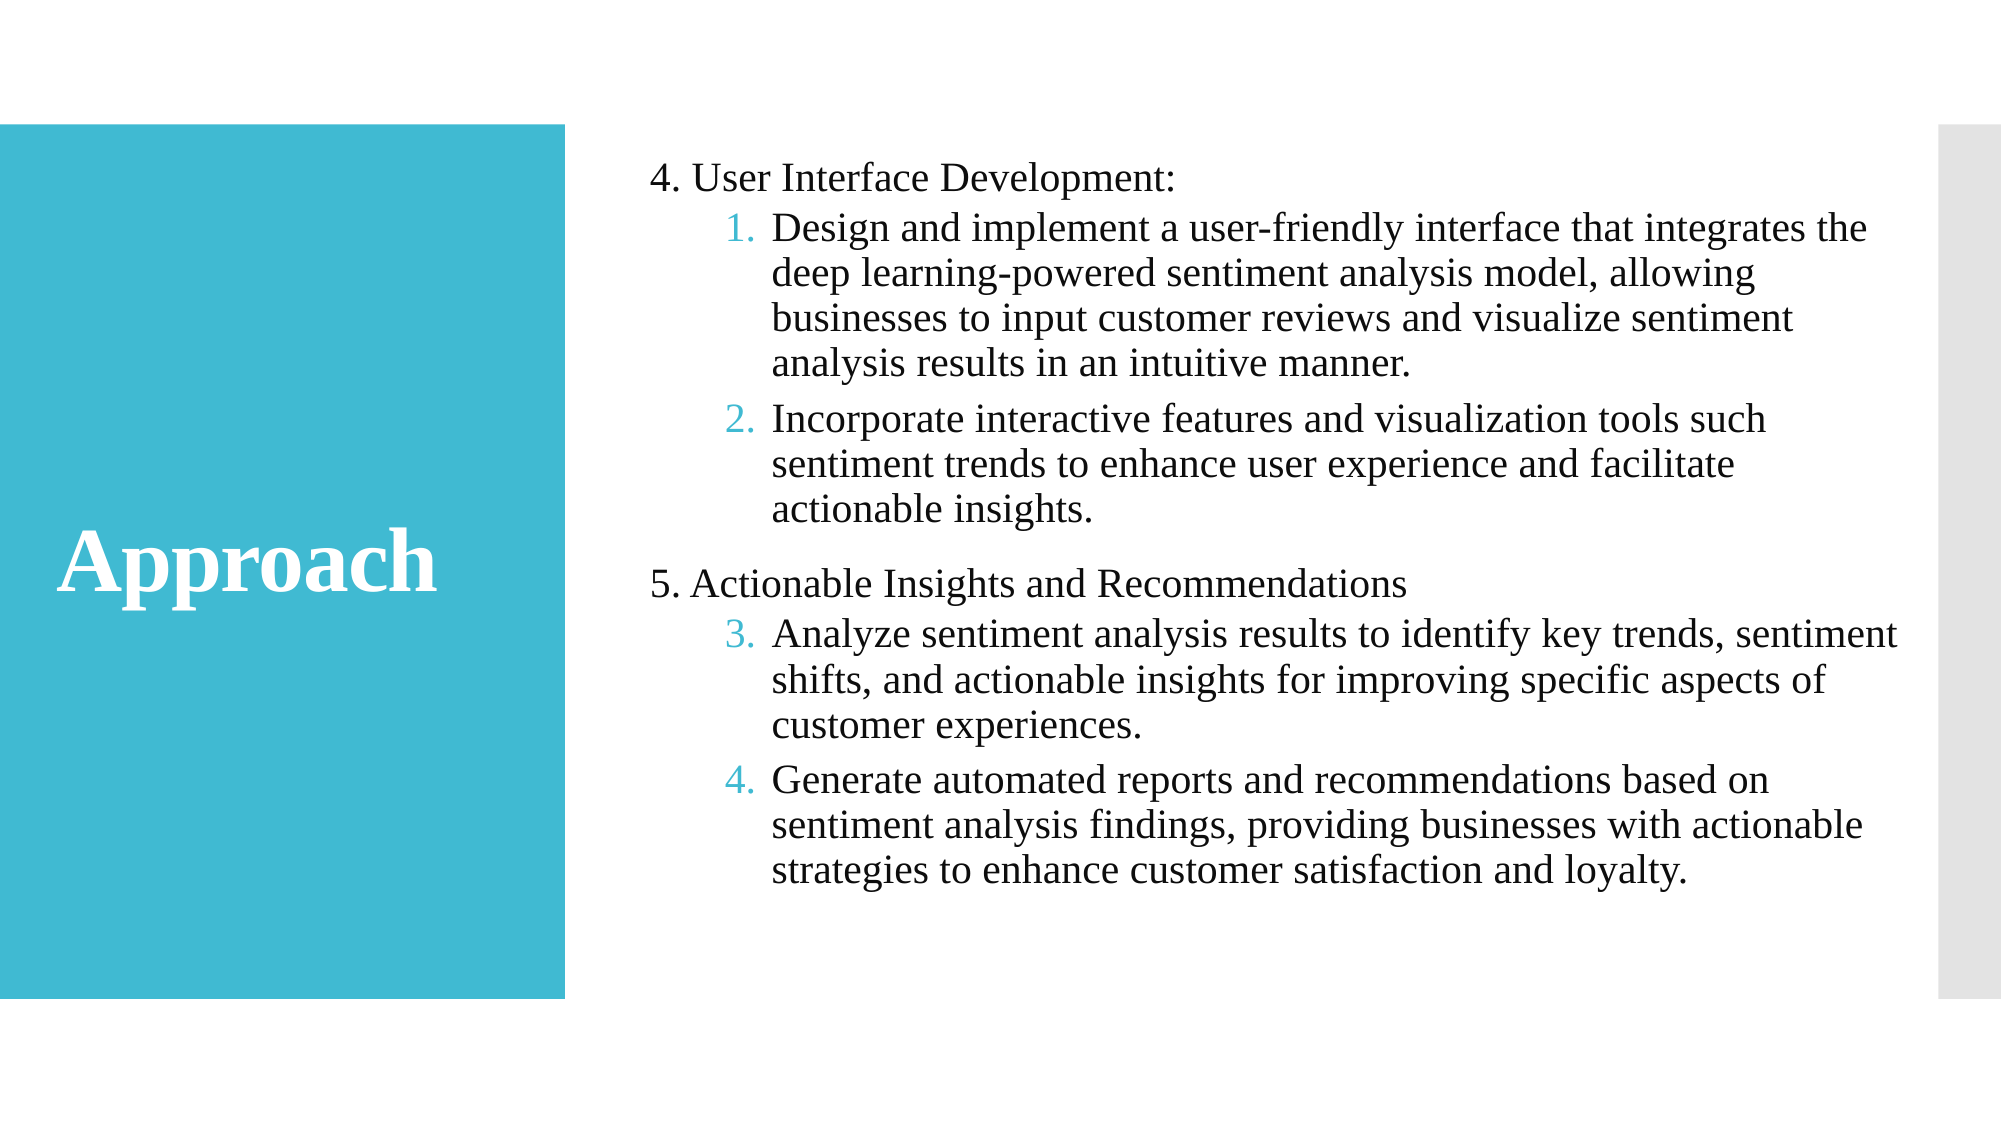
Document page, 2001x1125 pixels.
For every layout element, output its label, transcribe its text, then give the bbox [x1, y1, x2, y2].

title Approach [41, 184, 525, 940]
list 4. User Interface Development: Design and implement a user-friendly interface that integrates the deep learning-powered sentiment analysis model, allowing businesses to input customer reviews and visualize sentiment analysis results in an intuitive manner. Incorporate interactive features and visualization tools such sentiment trends to enhance user experience and facilitate actionable insights. 5. Actionable Insights and Recommendations Analyze sentiment analysis results to identify key trends, sentiment shifts, and actionable insights for improving specific aspects of customer experiences. Generate automated reports and recommendations based on sentiment analysis findings, providing businesses with actionable strategies to enhance customer satisfaction and loyalty. [634, 141, 1928, 982]
